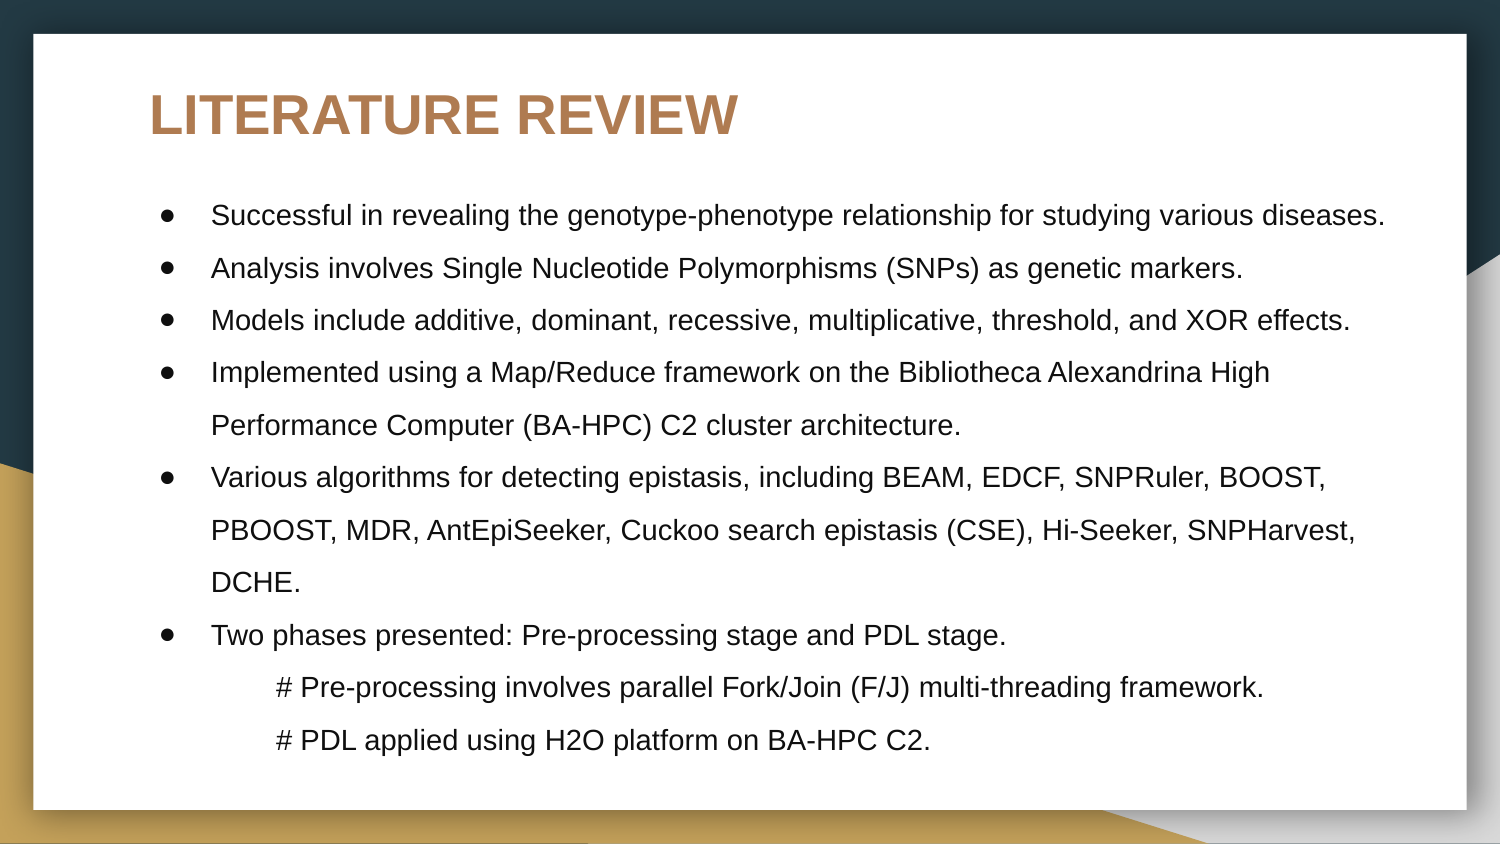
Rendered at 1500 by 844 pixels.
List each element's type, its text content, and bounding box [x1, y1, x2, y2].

list Successful in revealing the genotype-phenotype relationship for studying various diseases. Analysis involves Single Nucleotide Polymorphisms (SNPs) as genetic markers. Models include additive, dominant, recessive, multiplicative, threshold, and XOR effects. Implemented using a Map/Reduce framework on the Bibliotheca Alexandrina High Performance Computer (BA-HPC) C2 cluster architecture. Various algorithms for detecting epistasis, including BEAM, EDCF, SNPRuler, BOOST, PBOOST, MDR, AntEpiSeeker, Cuckoo search epistasis (CSE), Hi-Seeker, SNPHarvest, DCHE. Two phases presented: Pre-processing stage and PDL stage. # Pre-processing involves parallel Fork/Join (F/J) multi-threading framework. # PDL applied using H2O platform on BA-HPC C2. [120, 163, 1445, 743]
title LITERATURE REVIEW [134, 63, 1366, 163]
